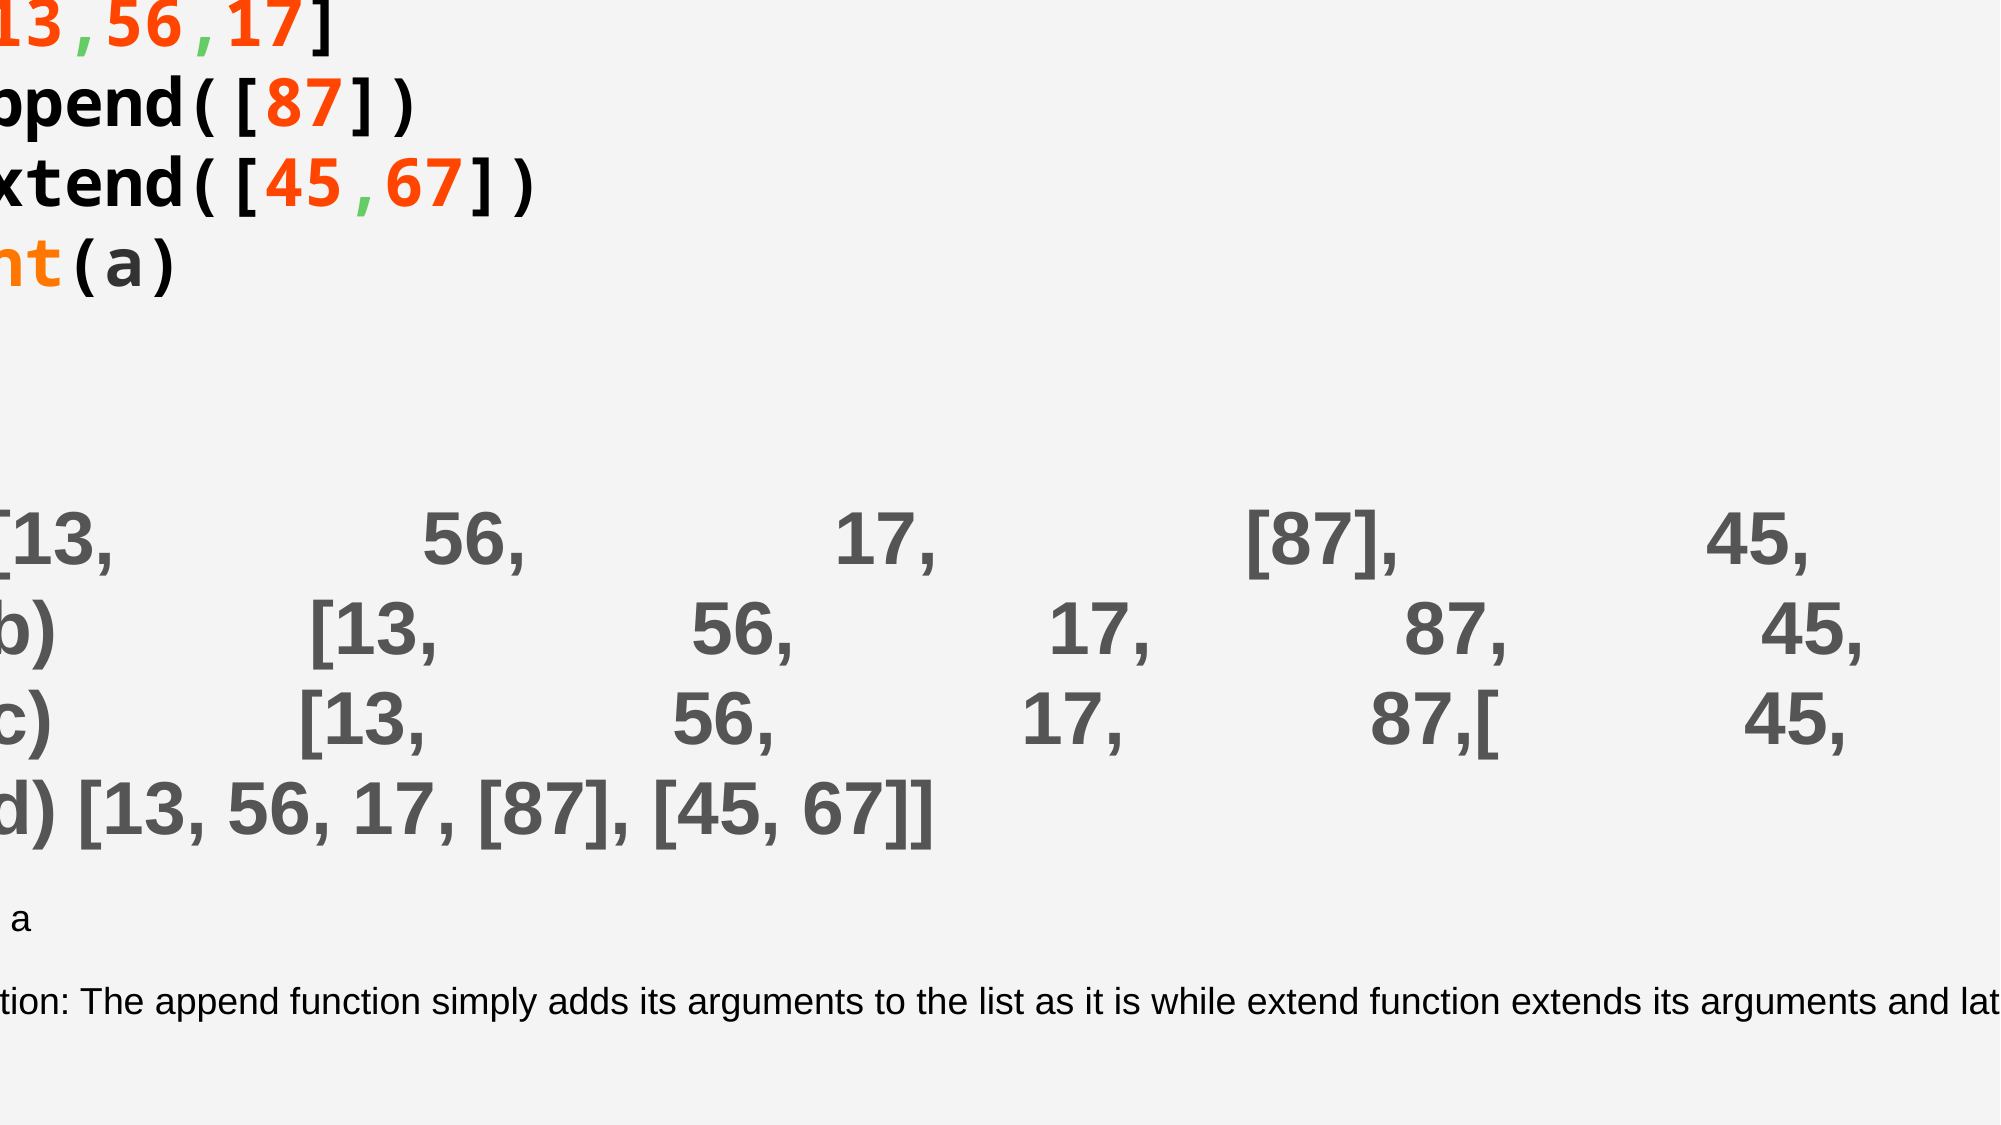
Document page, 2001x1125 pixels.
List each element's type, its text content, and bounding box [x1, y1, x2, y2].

text_box 34-What is the output of the following code? a=[13,56,17] a.append([87]) a.extend([45,67]) print(a) [13, 56, 17, [87], 45, 67]. b) [13, 56, 17, 87, 45, 67]. c) [13, 56, 17, 87,[ 45, 67]]. d) [13, 56, 17, [87], [45, 67]] Answer: a Explanation: The append function simply adds its arguments to the list as it is while extend function extends its arguments and later appends it.. [0, 0, 2000, 1125]
